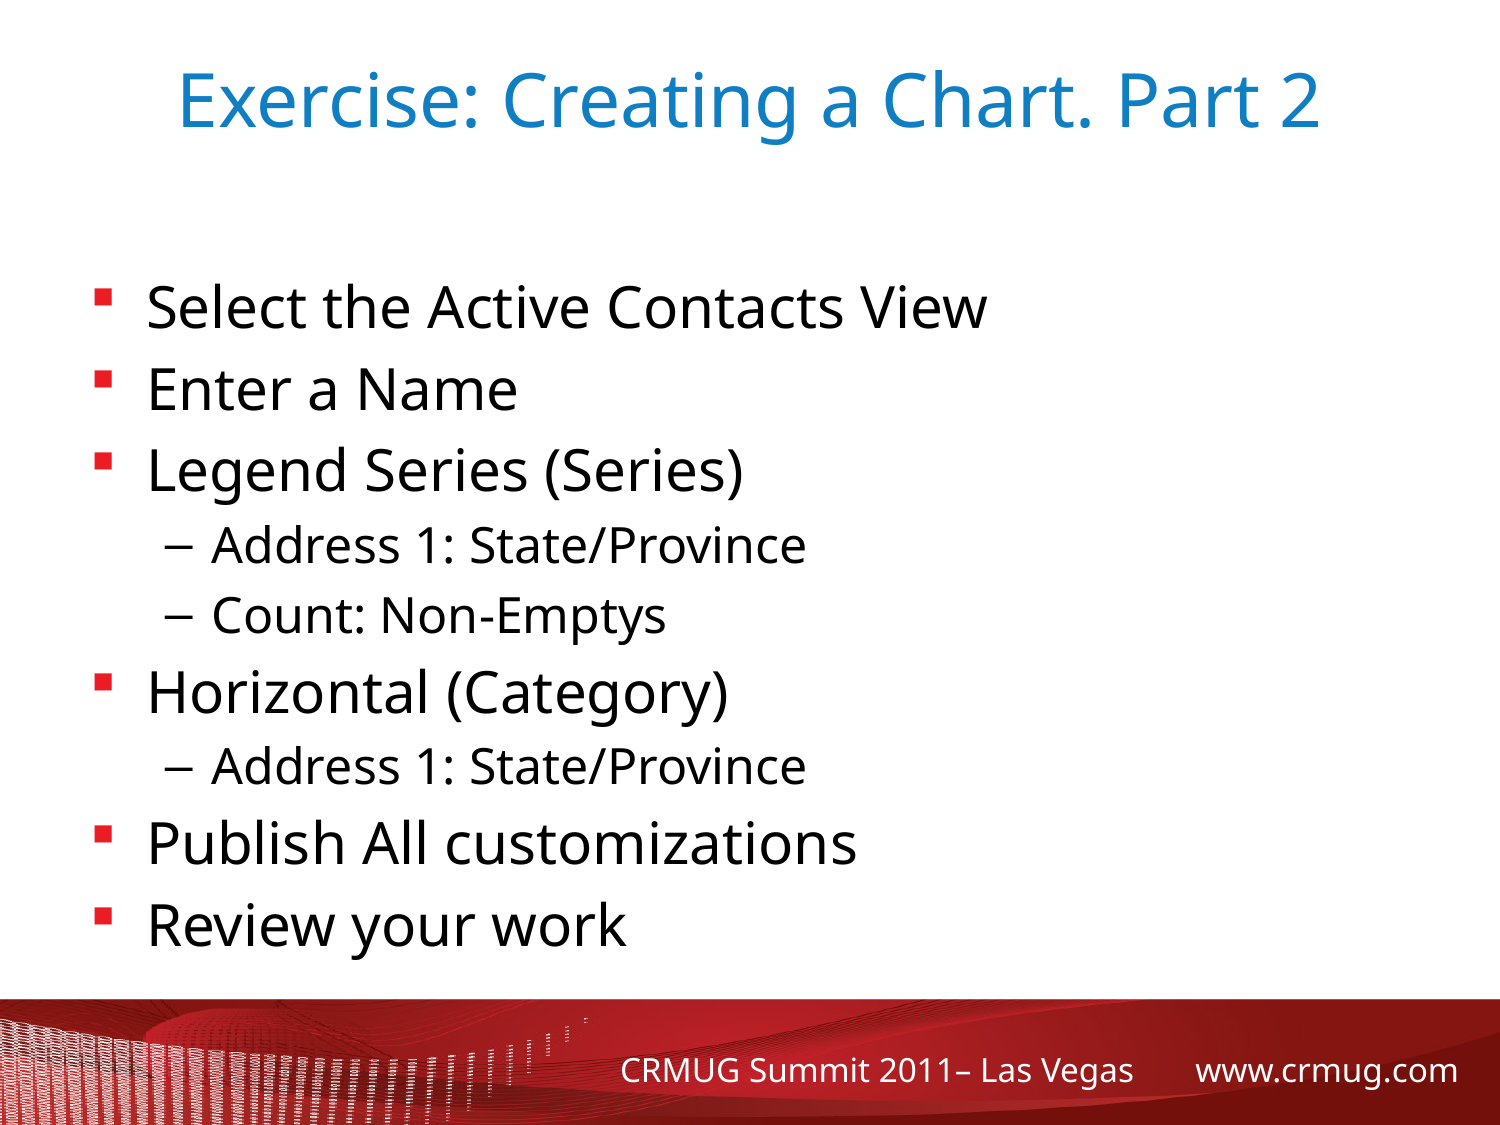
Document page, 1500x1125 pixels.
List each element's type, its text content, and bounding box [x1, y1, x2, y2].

picture [0, 999, 1500, 1125]
list Select the Active Contacts View Enter a Name Legend Series (Series) Address 1: State/Province Count: Non-Emptys Horizontal (Category) Address 1: State/Province Publish All customizations Review your work [75, 262, 1425, 1005]
title Exercise: Creating a Chart. Part 2 [75, 45, 1425, 233]
